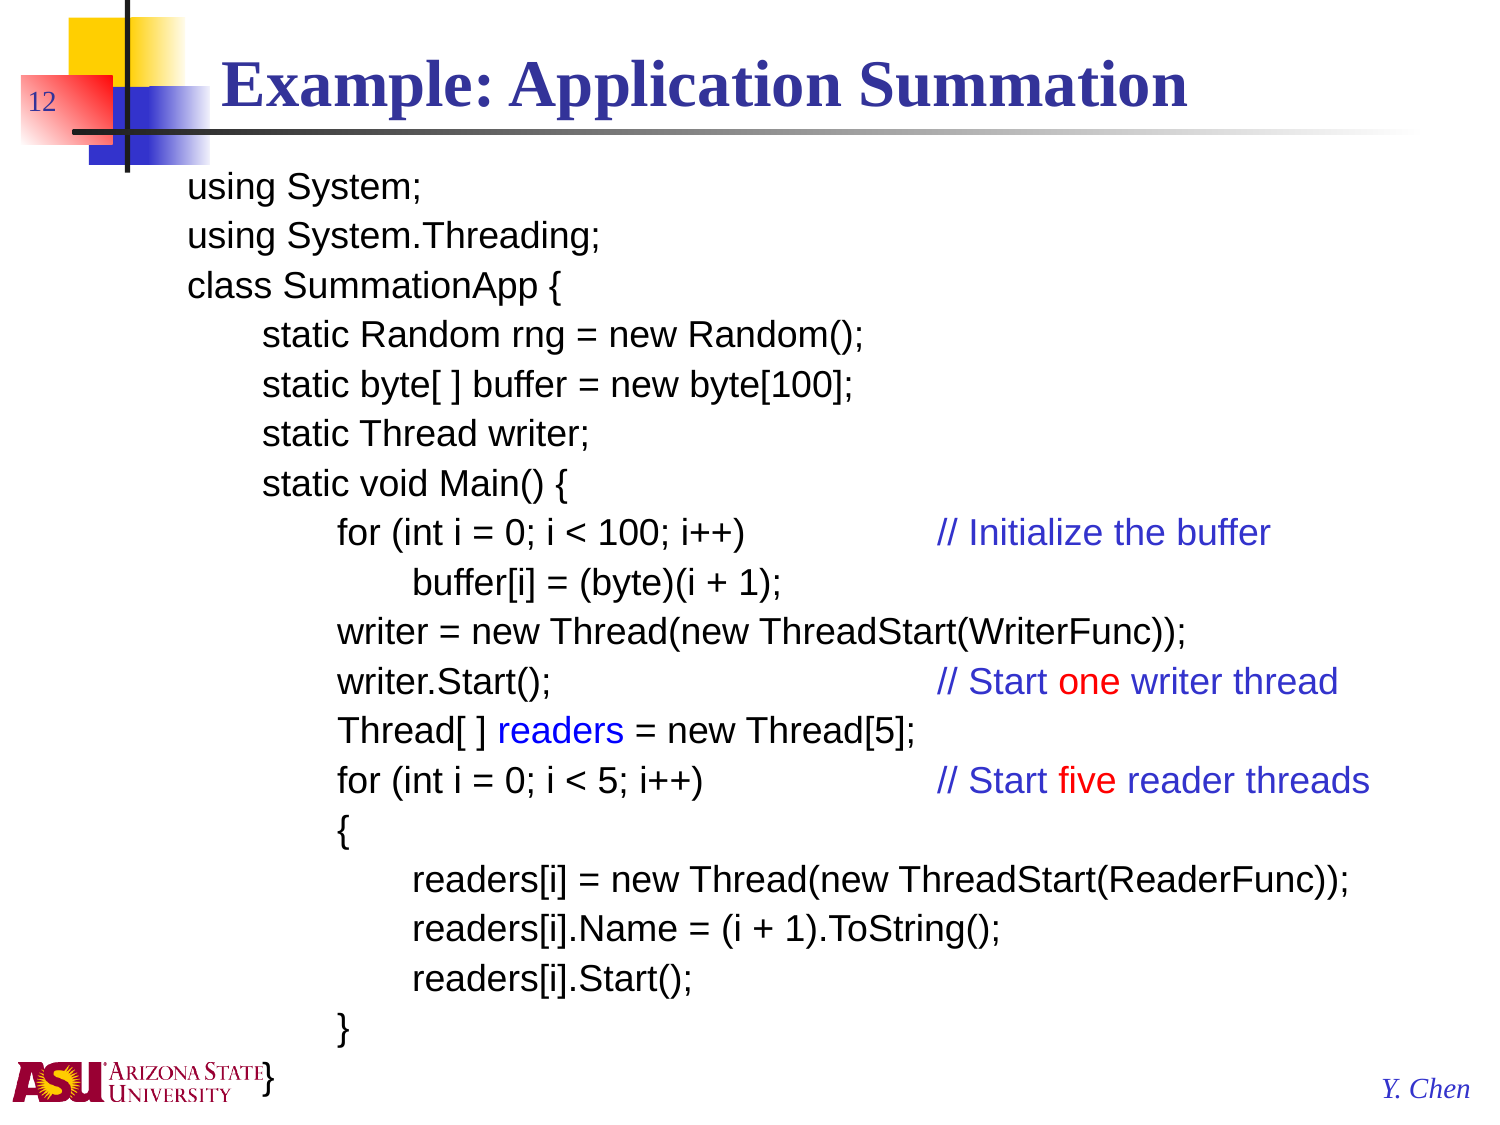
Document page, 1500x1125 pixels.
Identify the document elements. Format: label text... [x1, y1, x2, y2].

title Example: Application Summation [206, 24, 1457, 128]
slide_number 12 [12, 49, 206, 126]
picture [12, 1062, 172, 1102]
text_box using System; using System.Threading; class SummationApp { static Random rng = new Random(); static byte[ ] buffer = new byte[100]; static Thread writer; static void Main() { for (int i = 0; i < 100; i++) // Initialize the buffer buffer[i] = (byte)(i + 1); writer = new Thread(new ThreadStart(WriterFunc)); writer.Start(); // Start one writer thread Thread[ ] readers = new Thread[5]; for (int i = 0; i < 5; i++) // Start five reader threads { readers[i] = new Thread(new ThreadStart(ReaderFunc)); readers[i].Name = (i + 1).ToString(); readers[i].Start(); } } [172, 149, 1475, 1105]
text_box [99, 55, 875, 244]
